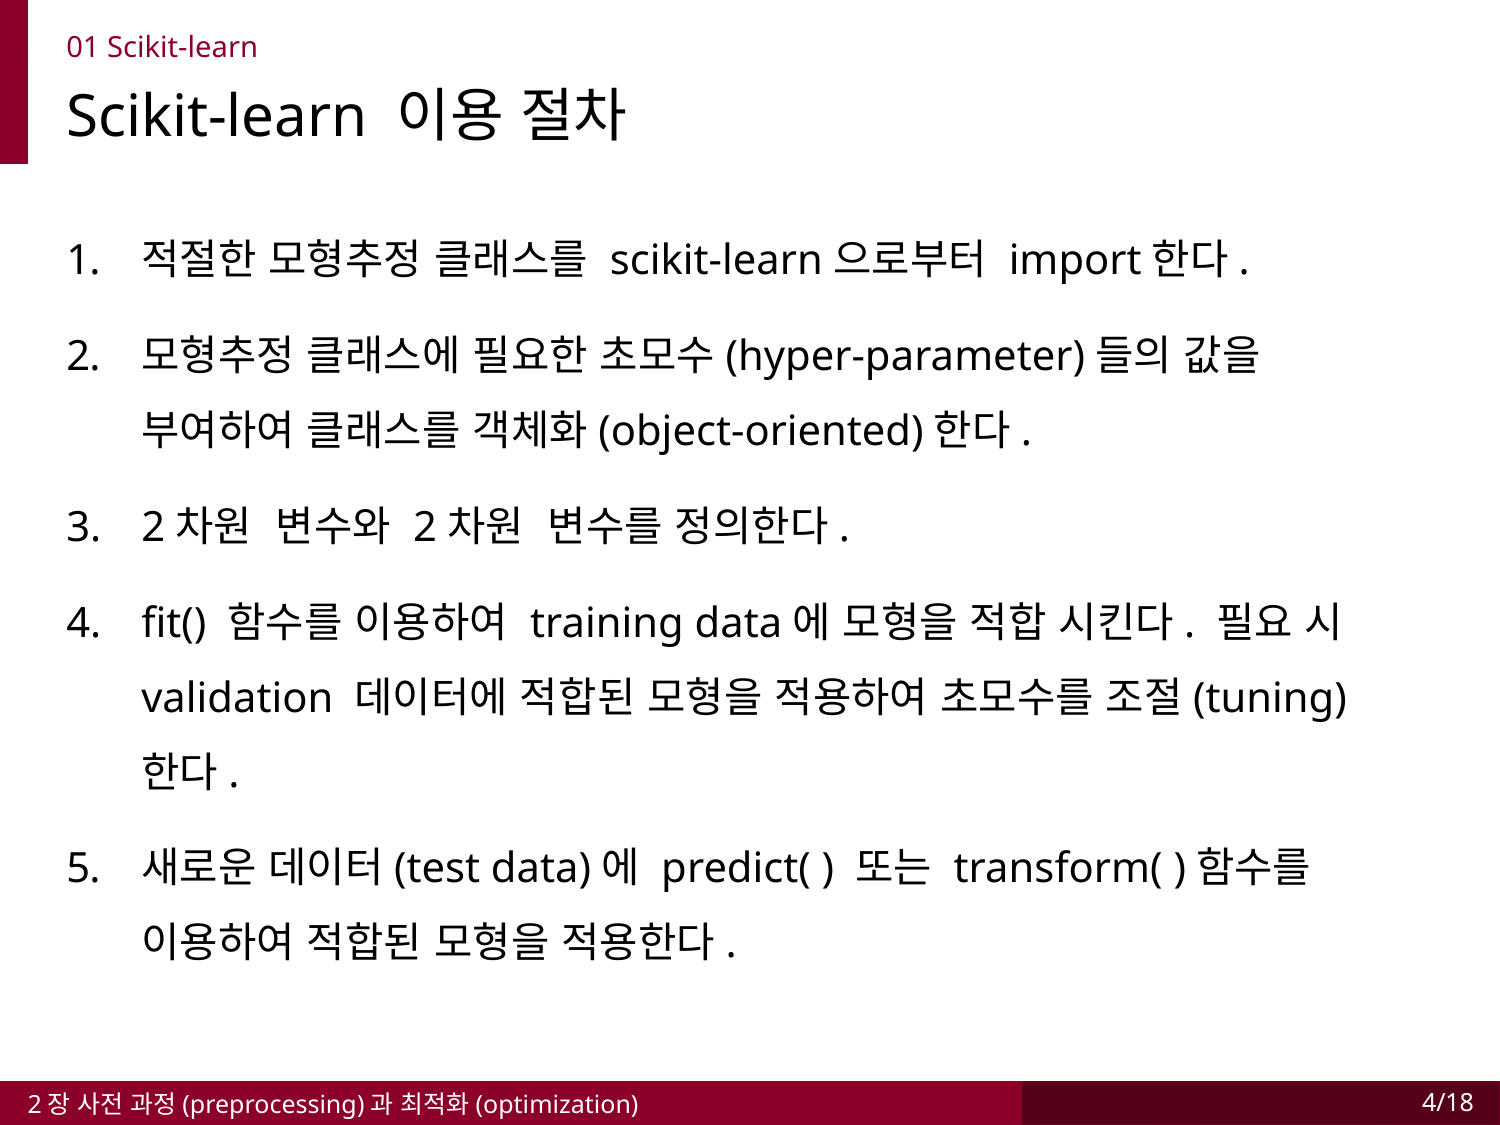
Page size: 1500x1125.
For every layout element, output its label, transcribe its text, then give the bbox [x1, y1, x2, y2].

list Scikit-learn 이용 절차 [51, 78, 1436, 163]
list 01 Scikit-learn [51, 24, 1436, 65]
footer 2장 사전 과정(preprocessing)과 최적화(optimization) [12, 1082, 673, 1125]
slide_number 4/18 [1151, 1082, 1490, 1125]
